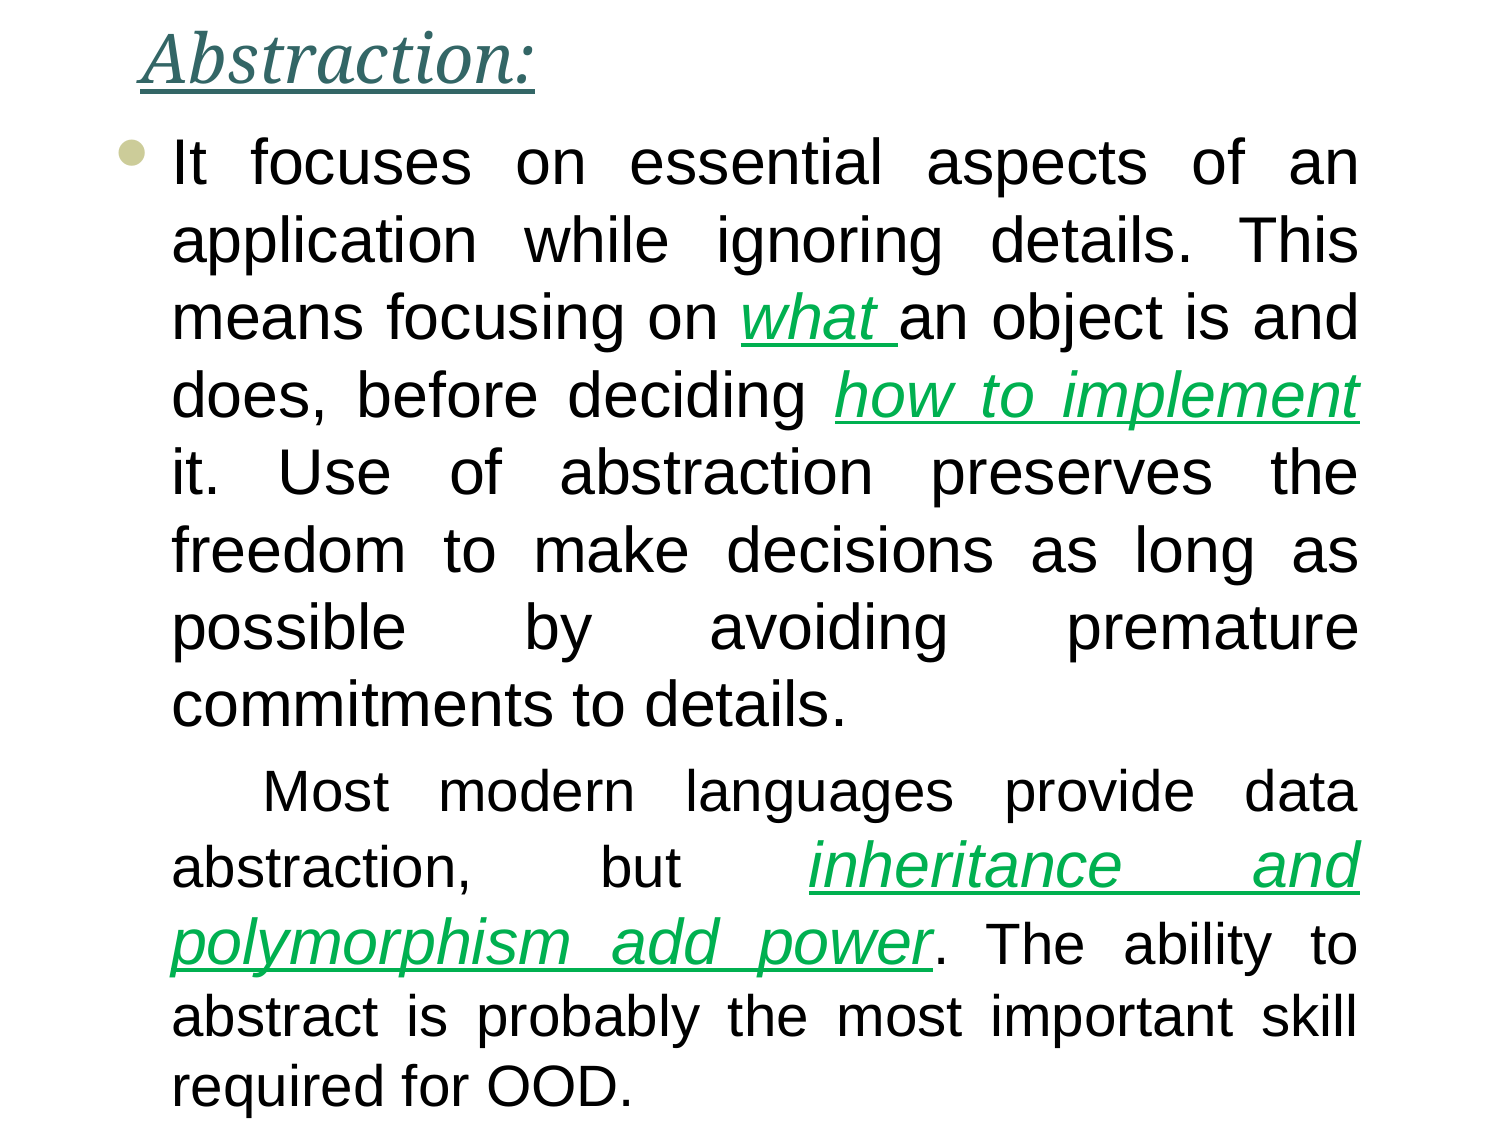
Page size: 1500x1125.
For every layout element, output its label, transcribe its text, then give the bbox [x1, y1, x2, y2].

list It focuses on essential aspects of an application while ignoring details. This means focusing on what an object is and does, before deciding how to implement it. Use of abstraction preserves the freedom to make decisions as long as possible by avoiding premature commitments to details. Most modern languages provide data abstraction, but inheritance and polymorphism add power. The ability to abstract is probably the most important skill required for OOD. [99, 112, 1375, 1125]
title Abstraction: [125, 0, 1388, 188]
